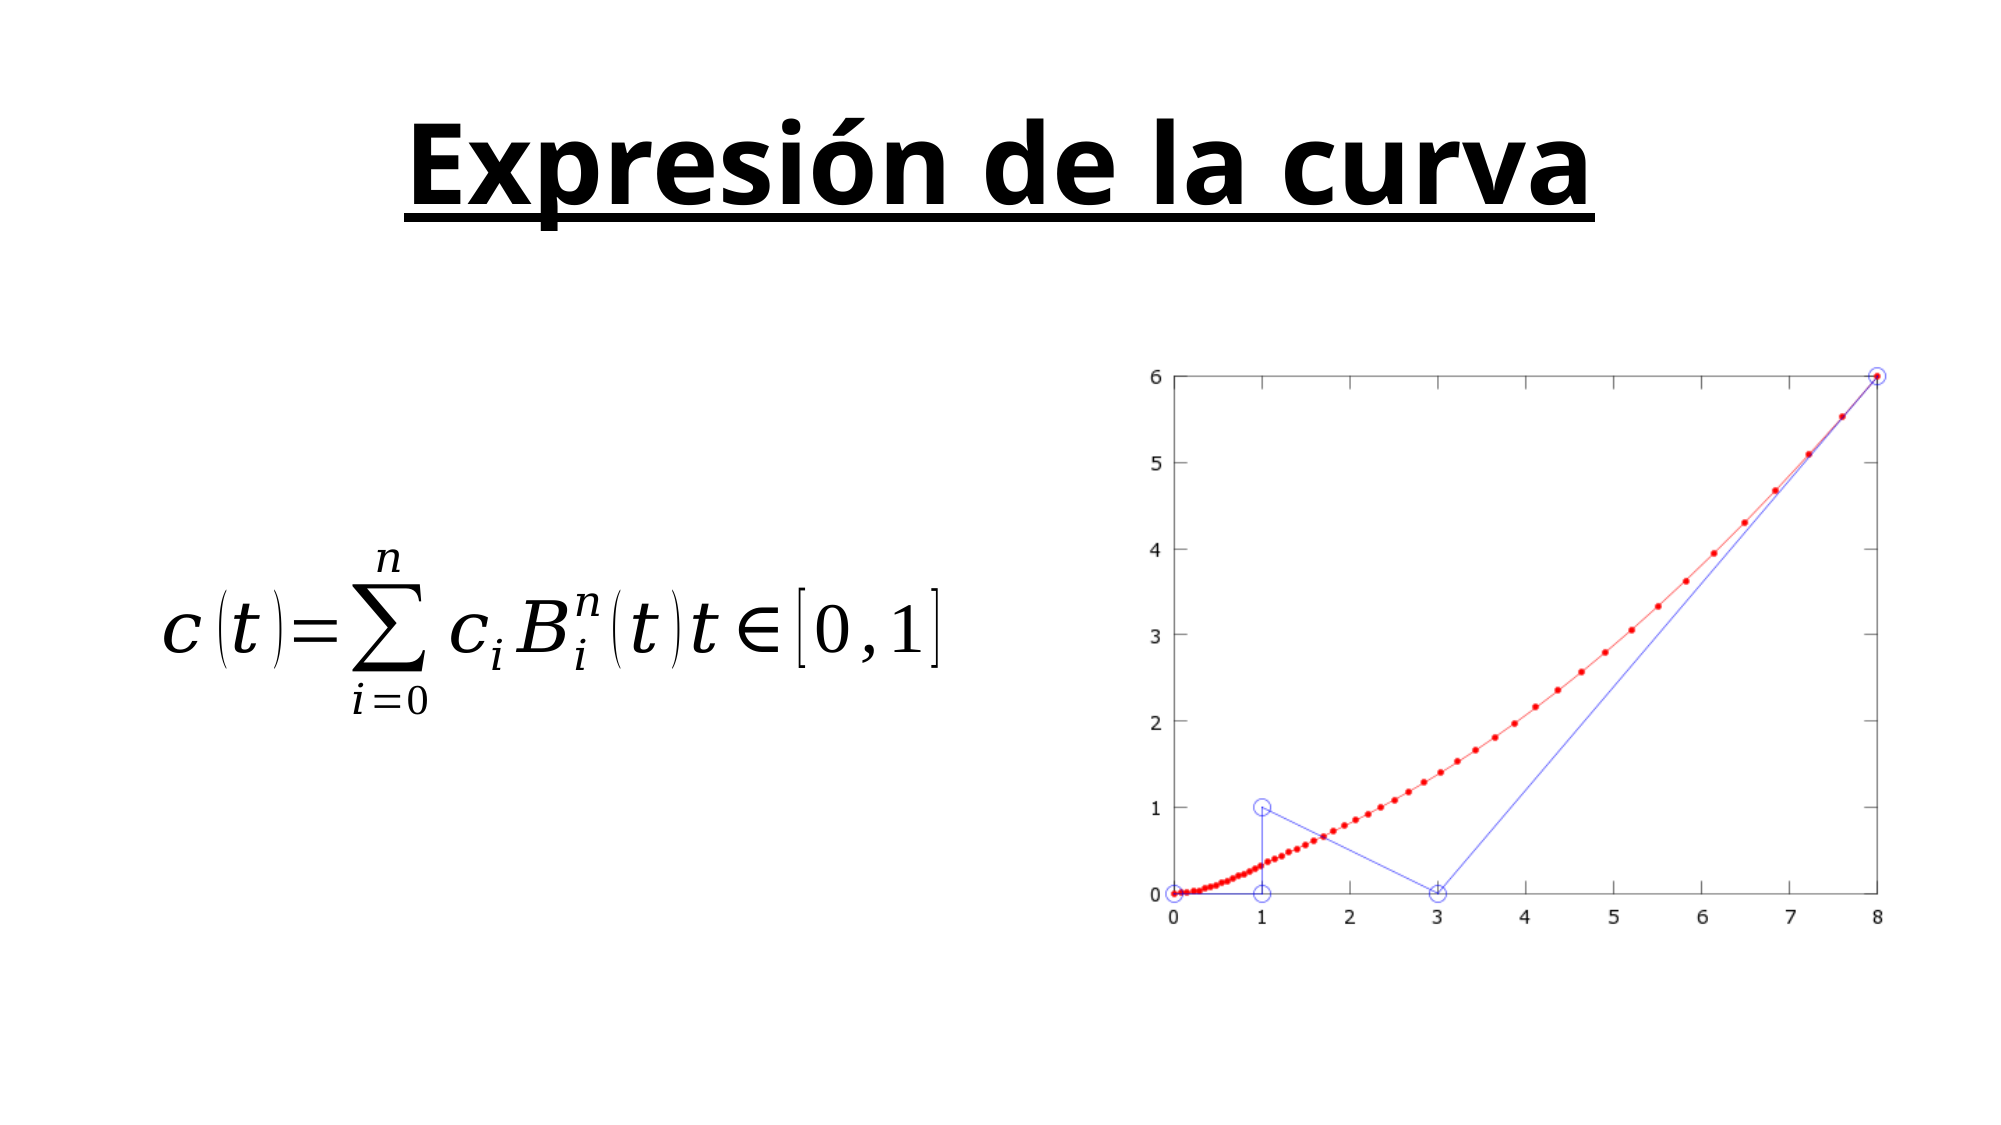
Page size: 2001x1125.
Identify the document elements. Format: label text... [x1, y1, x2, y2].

picture [1132, 352, 1913, 938]
title Expresión de la curva [137, 59, 1863, 278]
